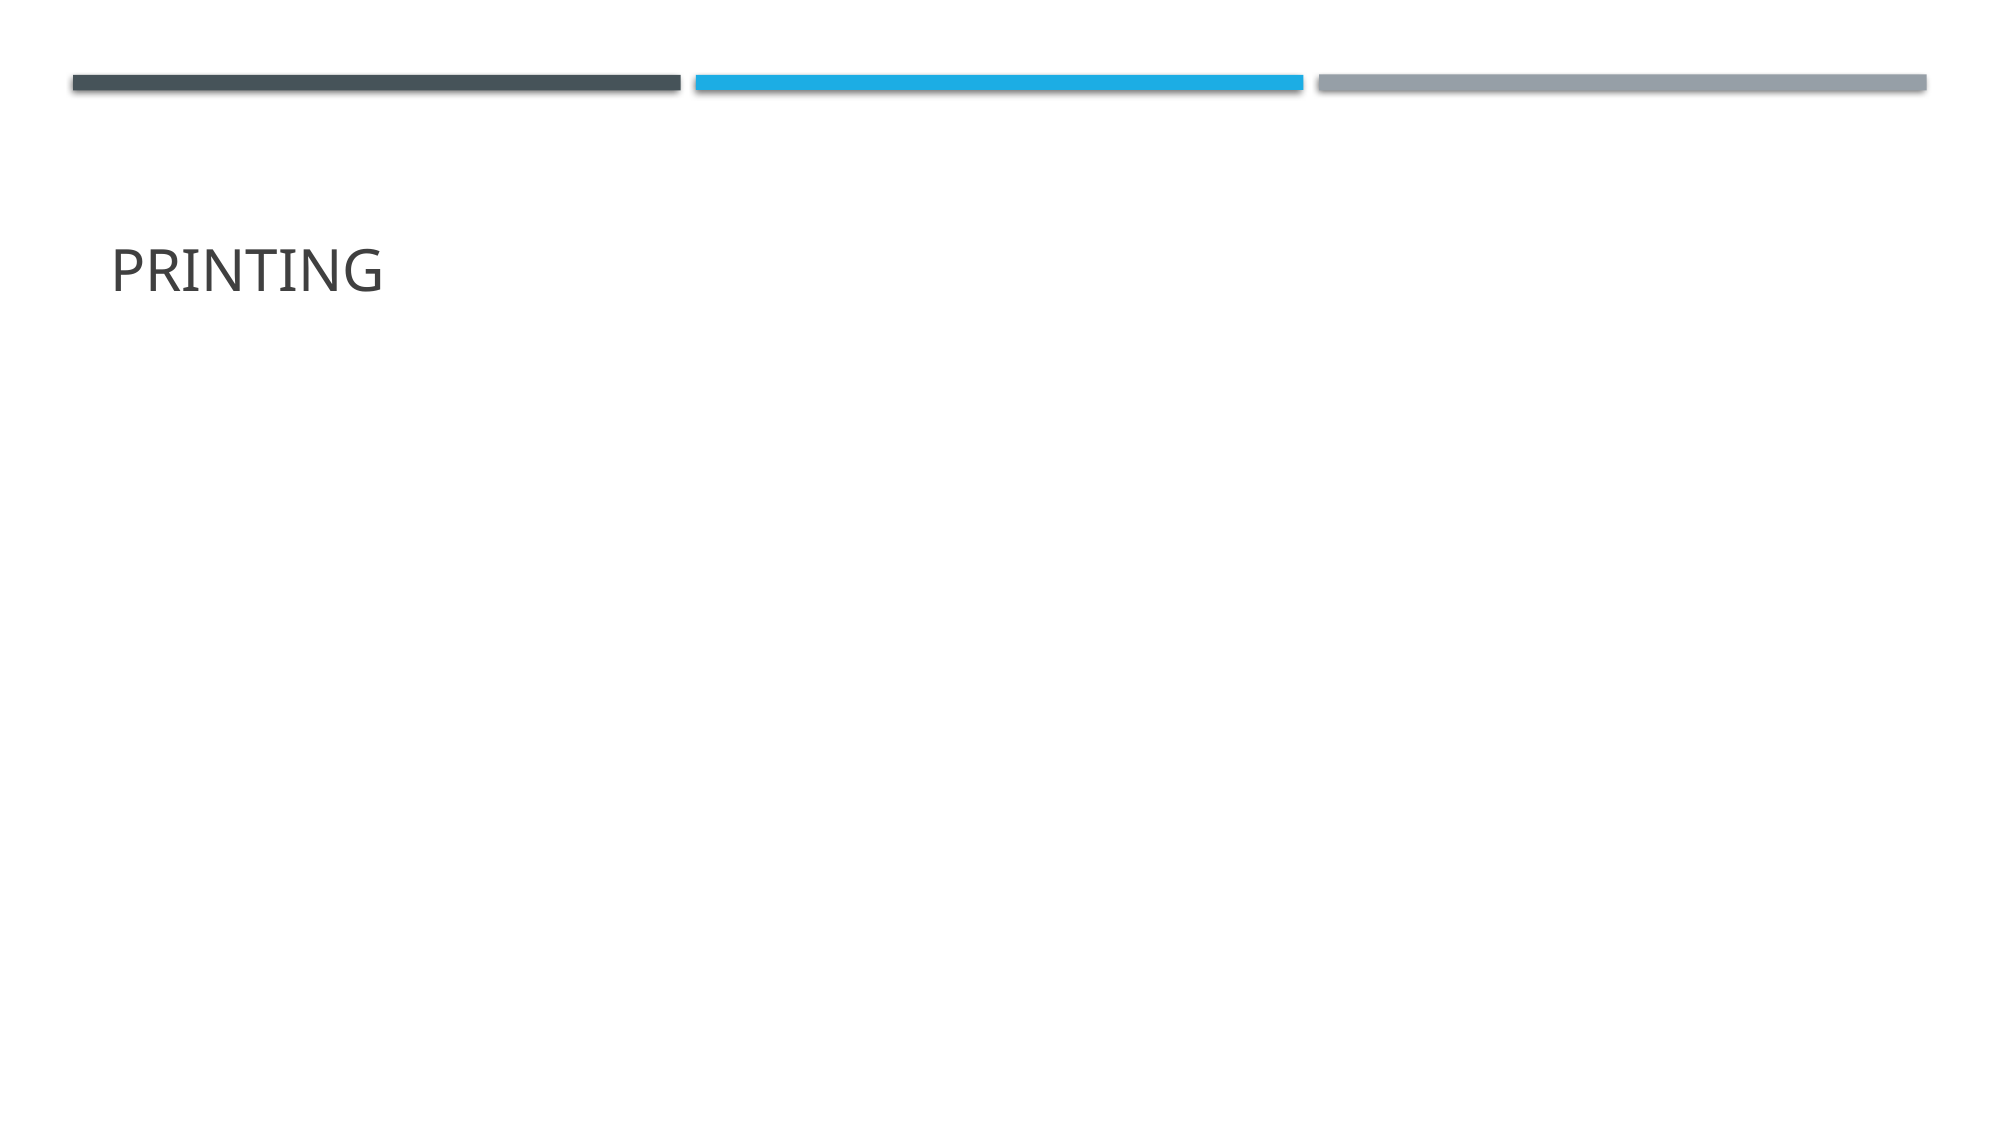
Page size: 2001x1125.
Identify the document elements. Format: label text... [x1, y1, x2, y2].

title Printing [95, 115, 1905, 311]
